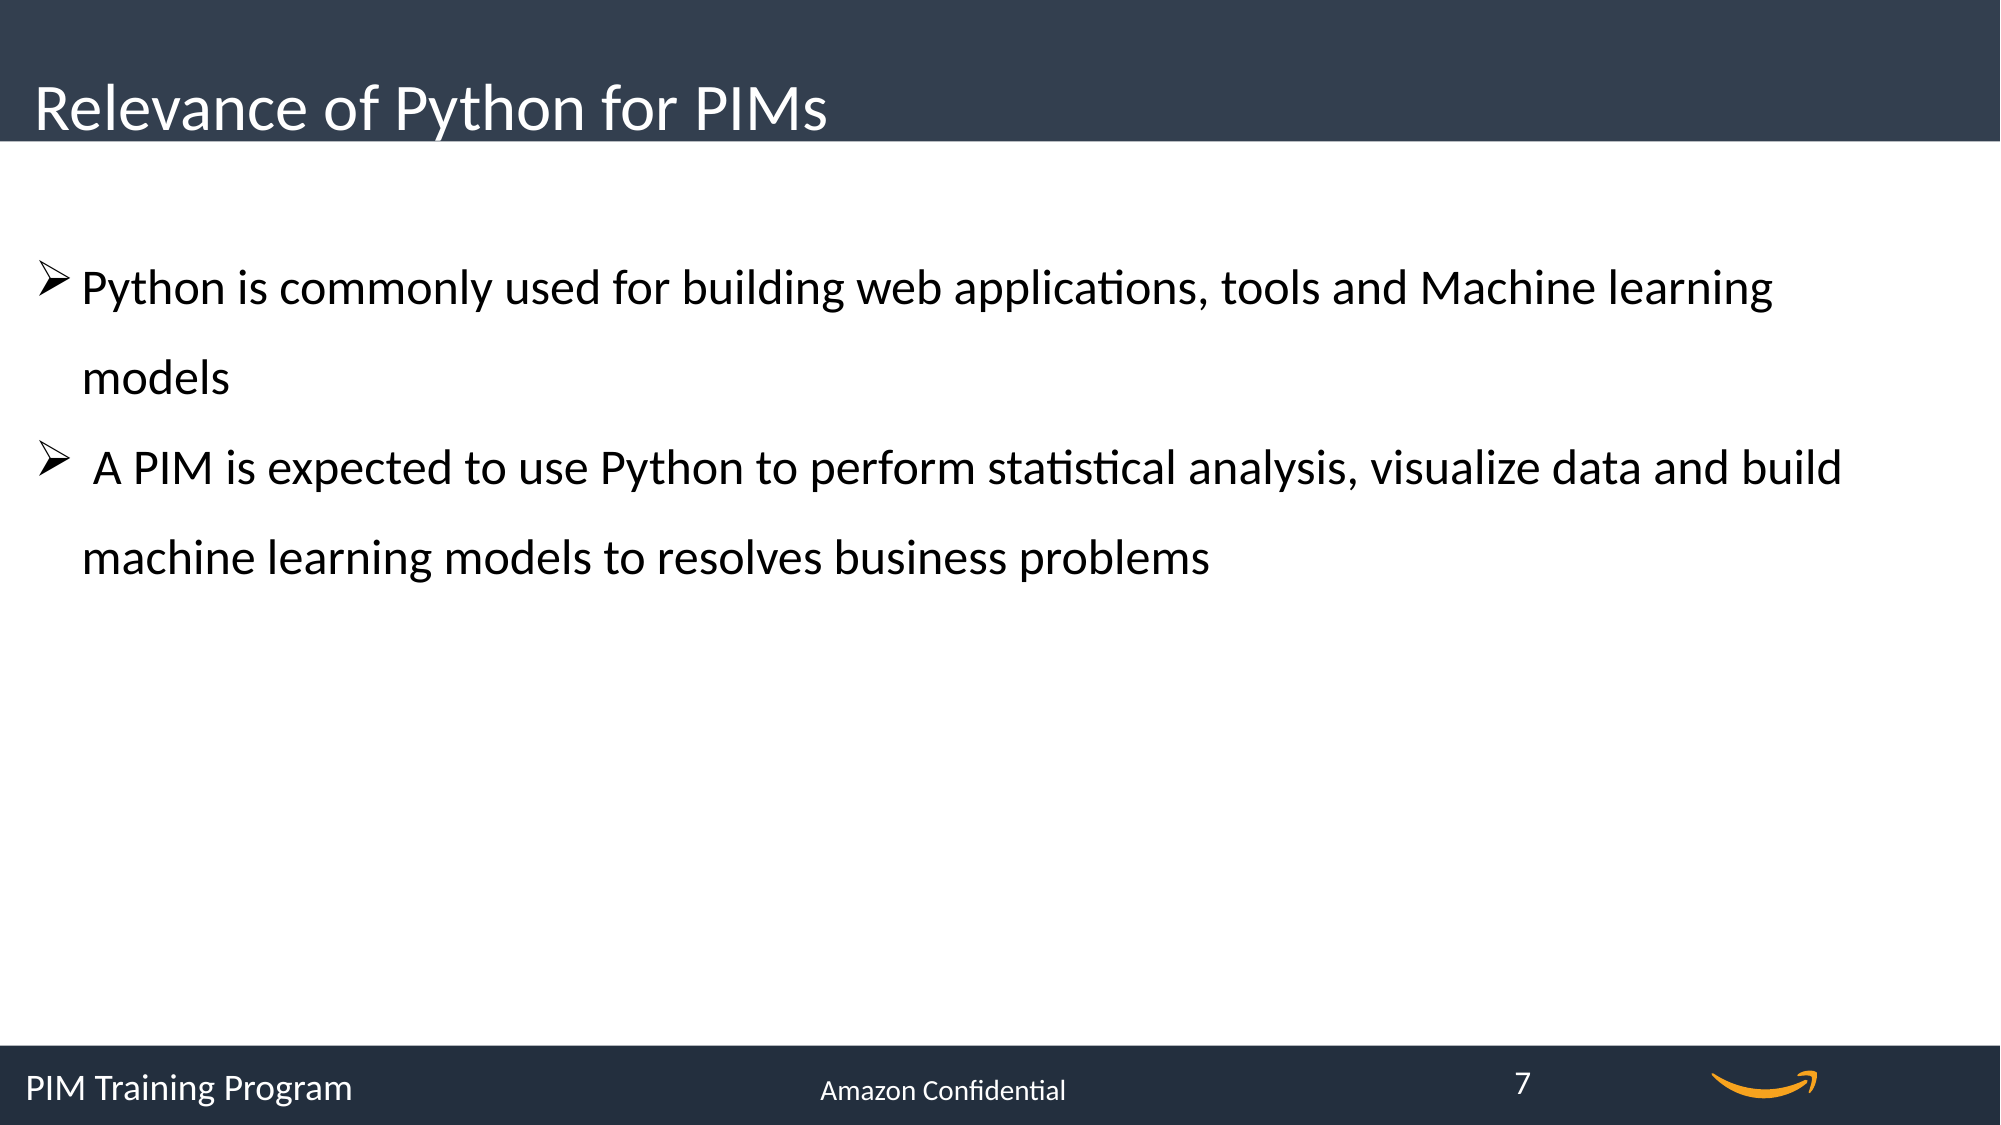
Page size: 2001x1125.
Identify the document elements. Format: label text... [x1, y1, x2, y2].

text_box Python is commonly used for building web applications, tools and Machine learning models A PIM is expected to use Python to perform statistical analysis, visualize data and build machine learning models to resolves business problems [19, 217, 1878, 593]
text_box Relevance of Python for PIMs [19, 16, 1794, 152]
